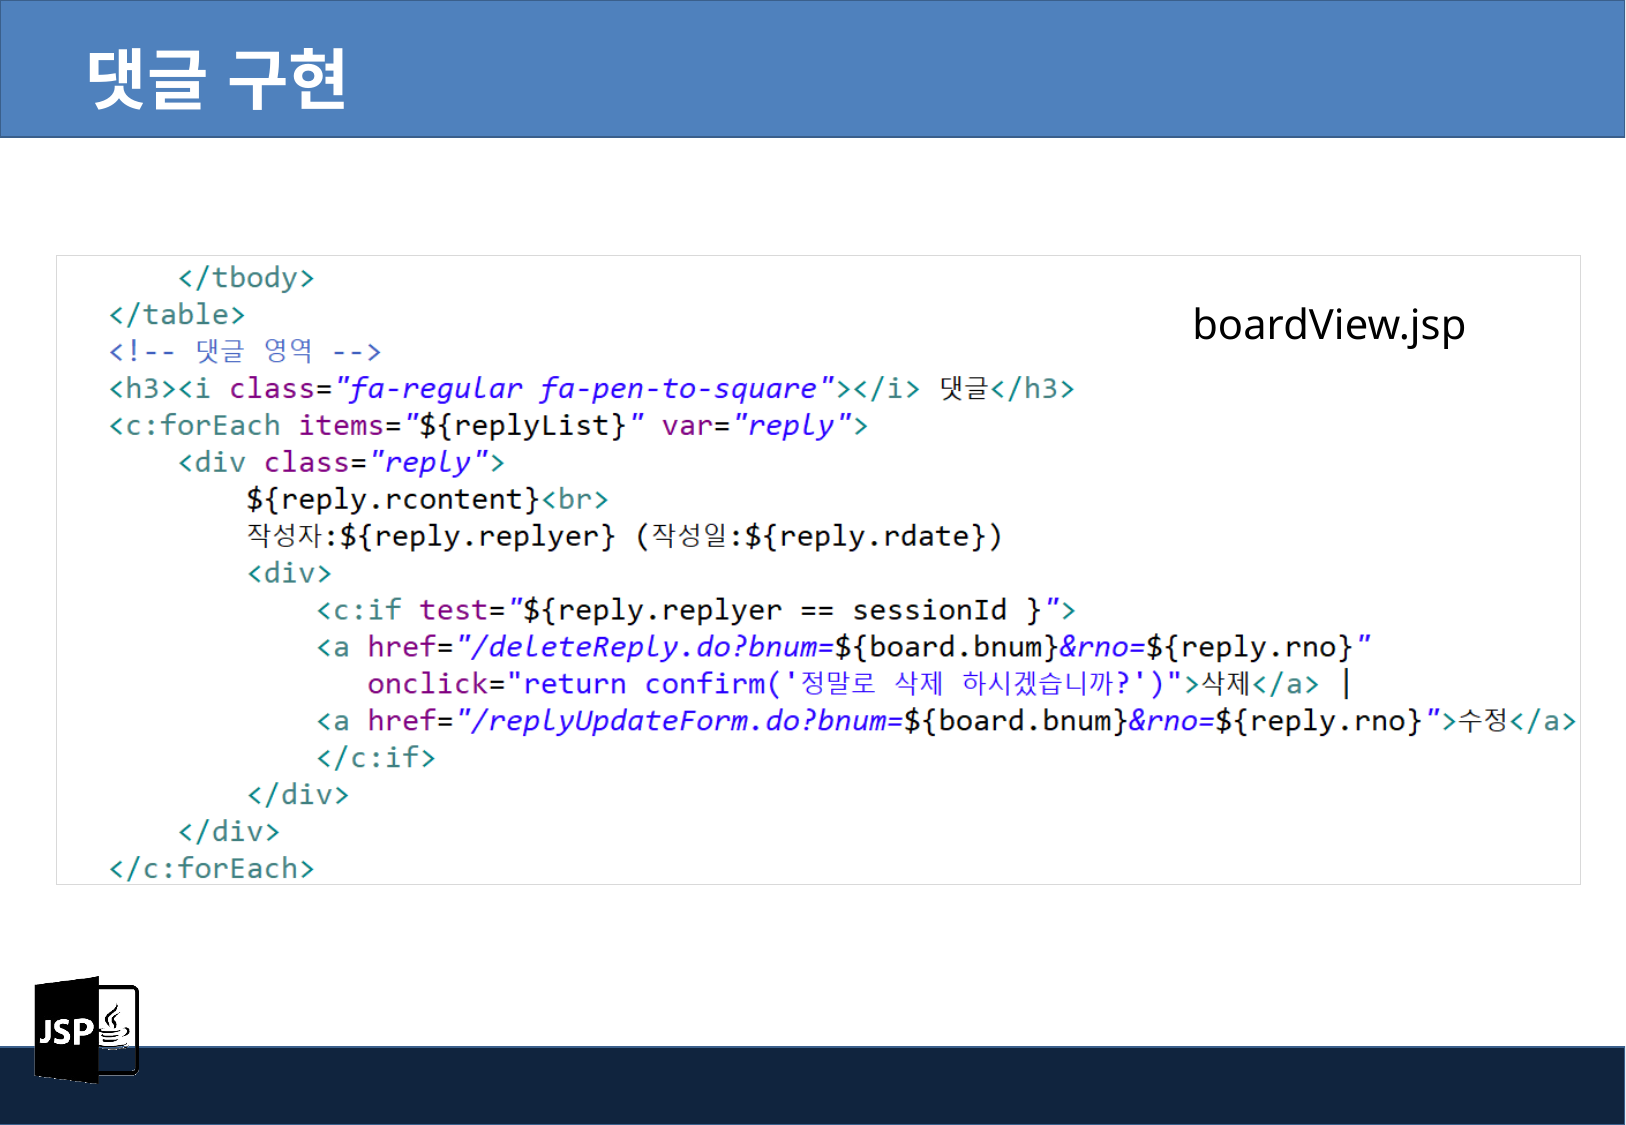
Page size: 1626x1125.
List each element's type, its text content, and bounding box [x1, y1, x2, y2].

text_box 댓글 구현 [24, 7, 1061, 148]
picture [56, 255, 1581, 885]
picture [32, 976, 141, 1084]
text_box [0, 0, 834, 138]
